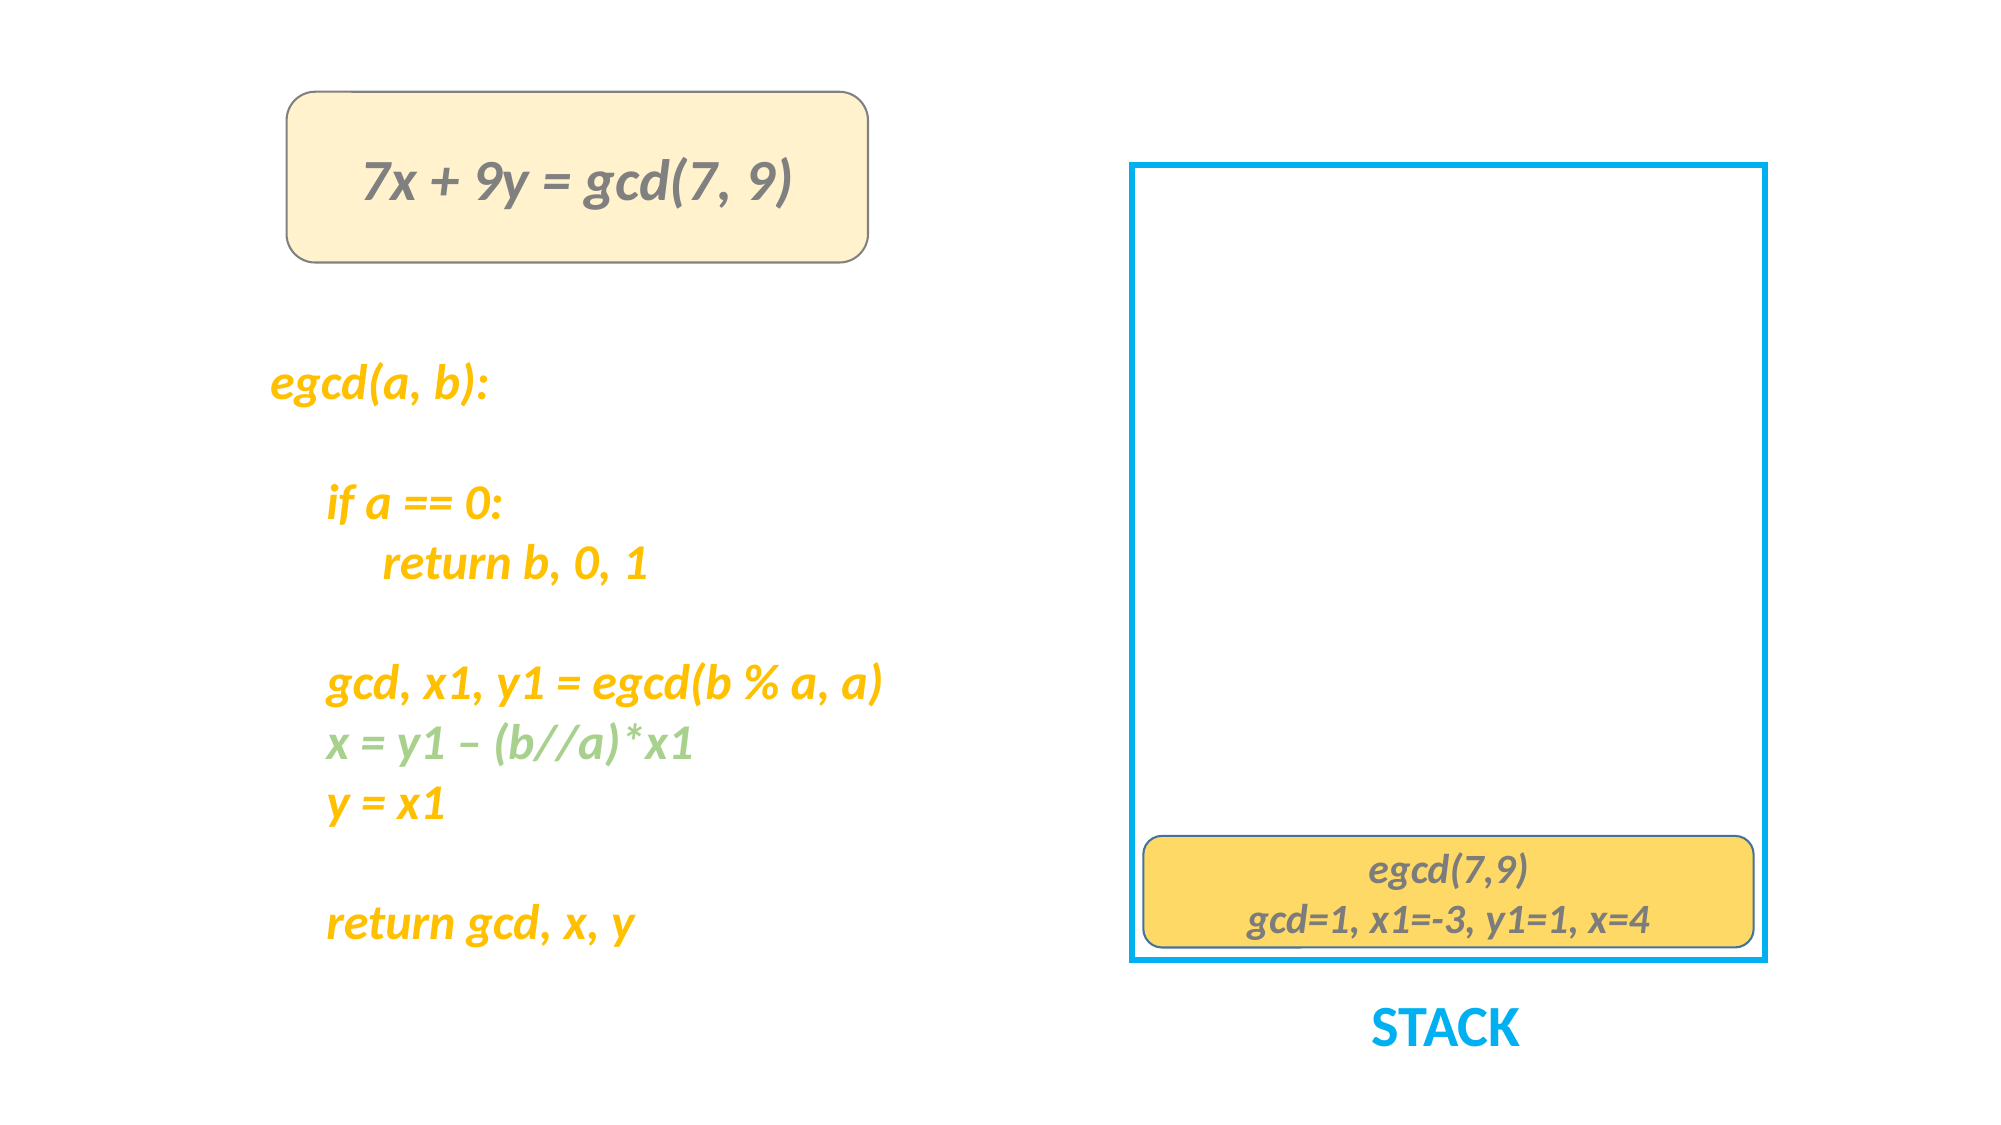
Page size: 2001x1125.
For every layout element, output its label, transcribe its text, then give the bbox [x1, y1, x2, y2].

text_box STACK [1357, 980, 1540, 1066]
text_box 7x + 9y = gcd(7, 9) [285, 90, 870, 264]
text_box [1131, 164, 1766, 961]
text_box egcd(a, b): if a == 0: return b, 0, 1 gcd, x1, y1 = egcd(b % a, a) x = y1 – (b//a)*x1 y = x1 return gcd, x, y [255, 342, 900, 1017]
text_box egcd(7,9) gcd=1, x1=-3, y1=1, x=4 [1142, 834, 1755, 949]
